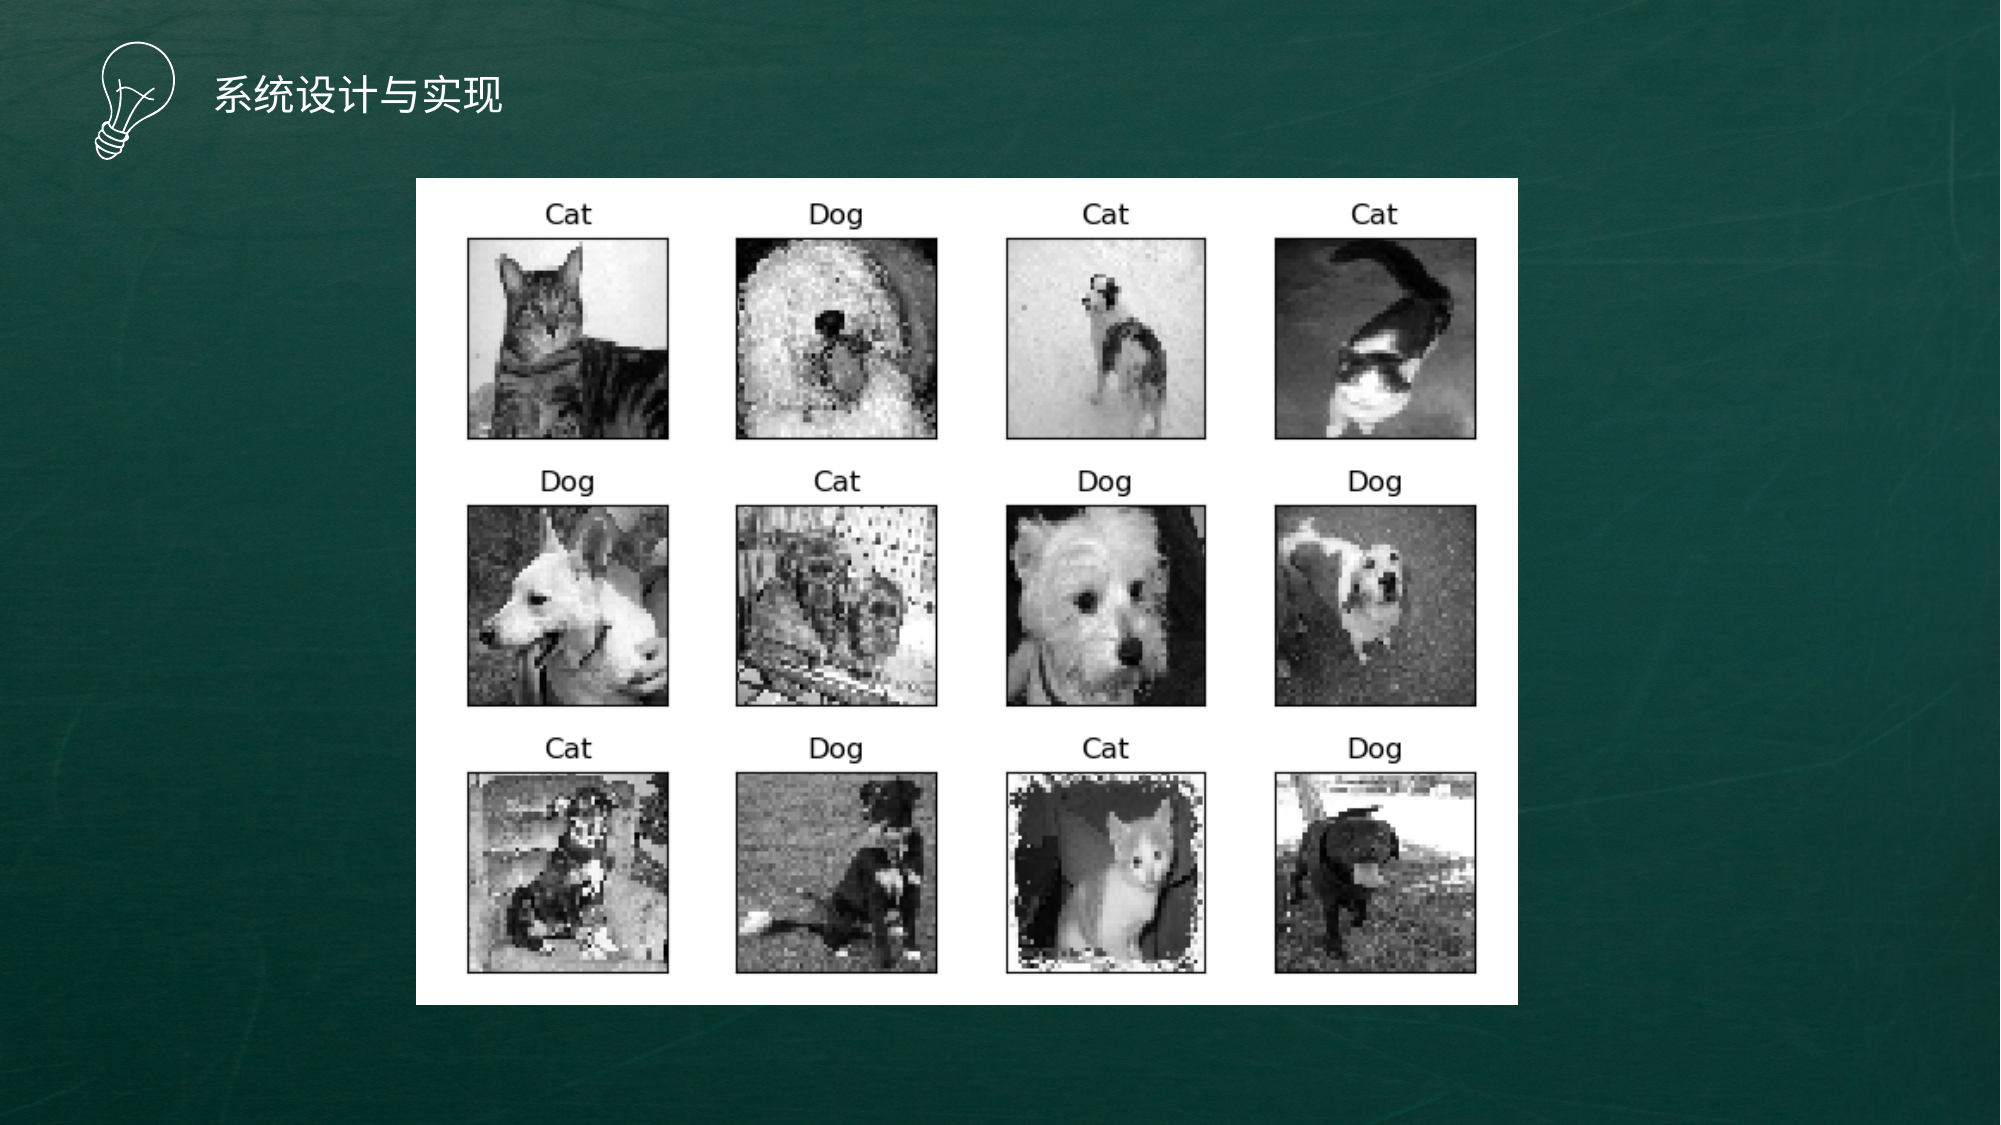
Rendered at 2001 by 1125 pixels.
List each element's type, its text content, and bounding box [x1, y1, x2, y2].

text_box 系统设计与实现 [197, 61, 590, 127]
picture [0, 0, 2000, 1125]
text_box [94, 41, 175, 160]
